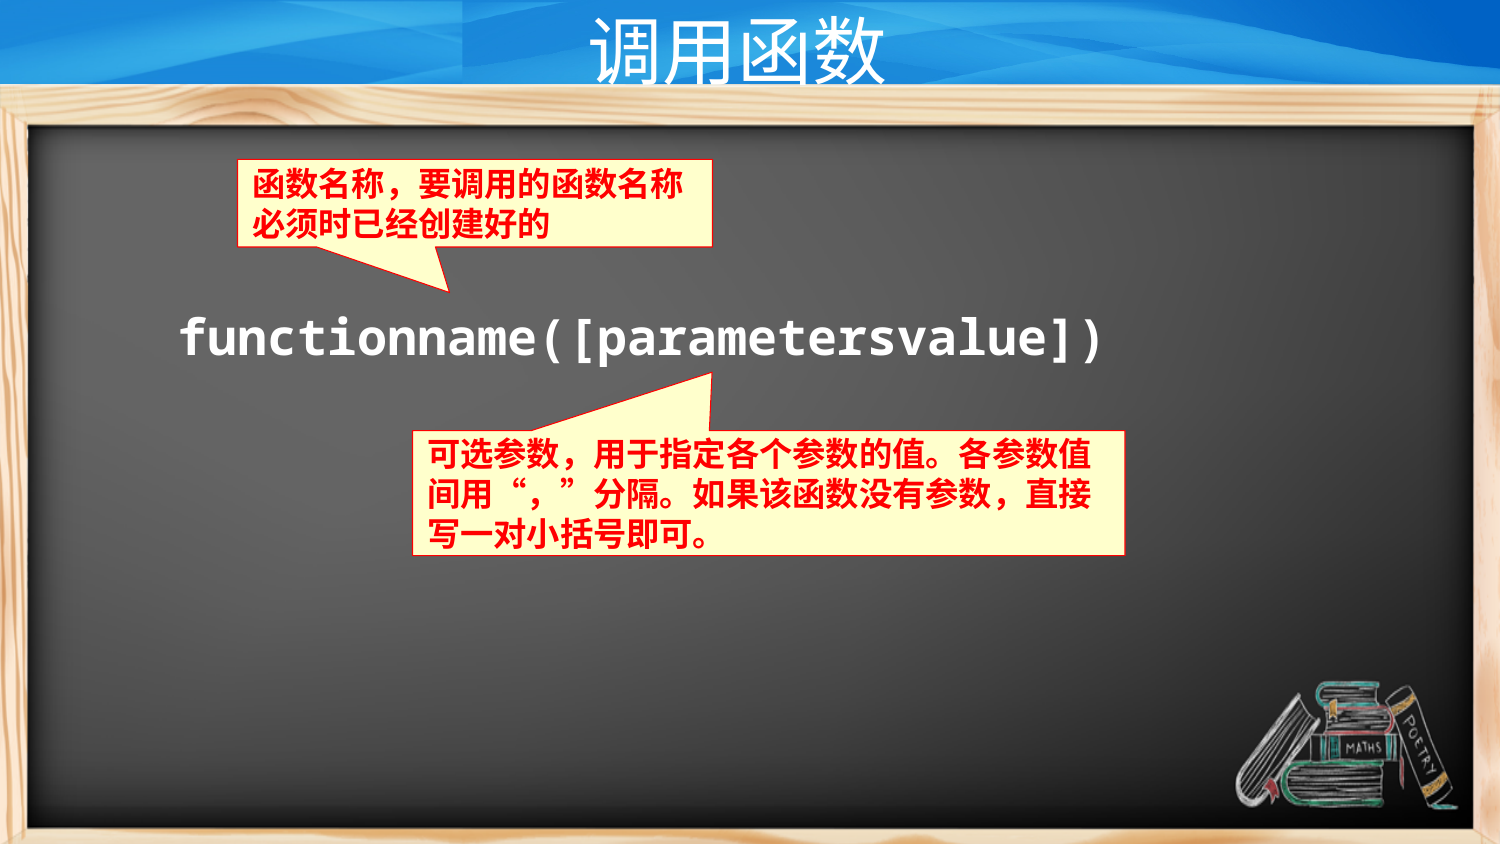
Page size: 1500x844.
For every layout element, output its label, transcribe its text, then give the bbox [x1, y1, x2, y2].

title 调用函数 [62, 0, 1413, 82]
picture [0, 0, 1500, 844]
